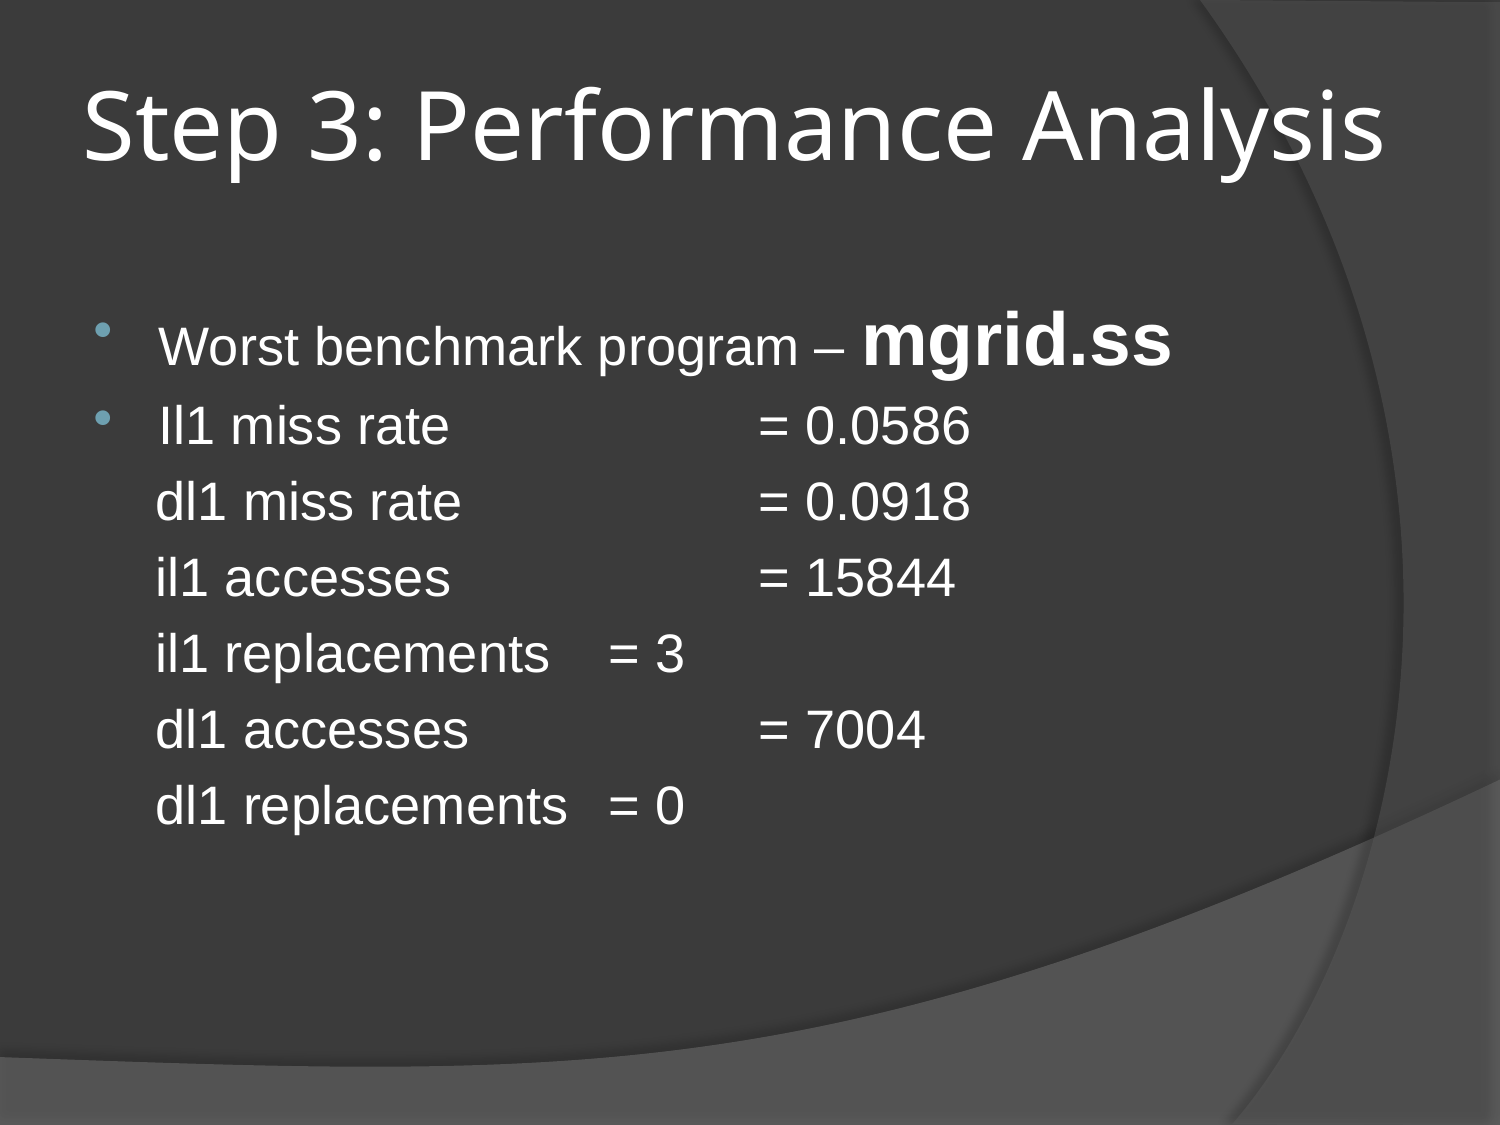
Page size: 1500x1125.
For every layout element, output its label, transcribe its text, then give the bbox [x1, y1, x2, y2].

list Worst benchmark program – mgrid.ss Il1 miss rate = 0.0586 dl1 miss rate = 0.0918 il1 accesses = 15844 il1 replacements = 3 dl1 accesses = 7004 dl1 replacements = 0 [75, 282, 1425, 1075]
title Step 3: Performance Analysis [75, 45, 1425, 200]
